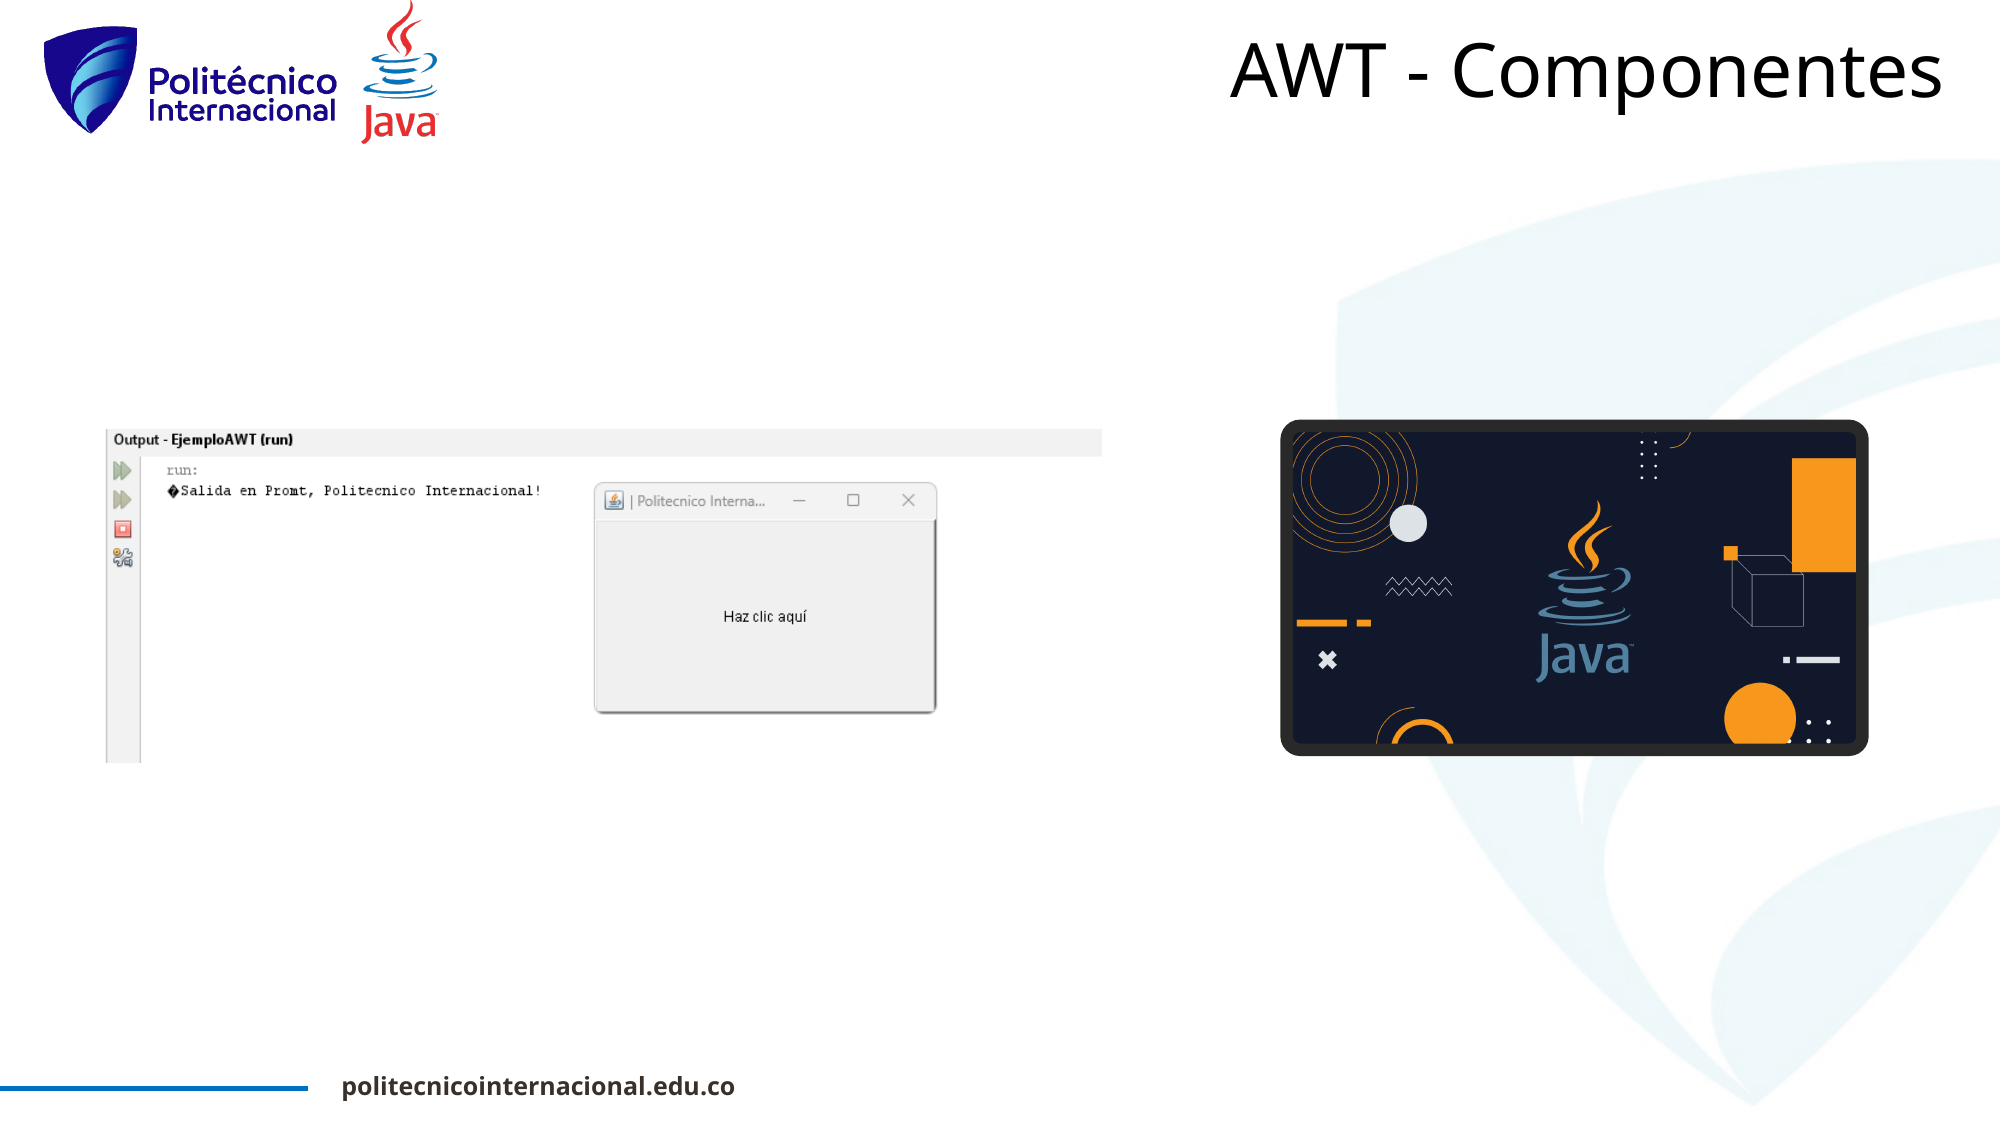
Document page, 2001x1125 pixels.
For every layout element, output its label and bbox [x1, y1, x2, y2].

text_box [429, 763, 452, 1125]
picture [0, 0, 2000, 1125]
